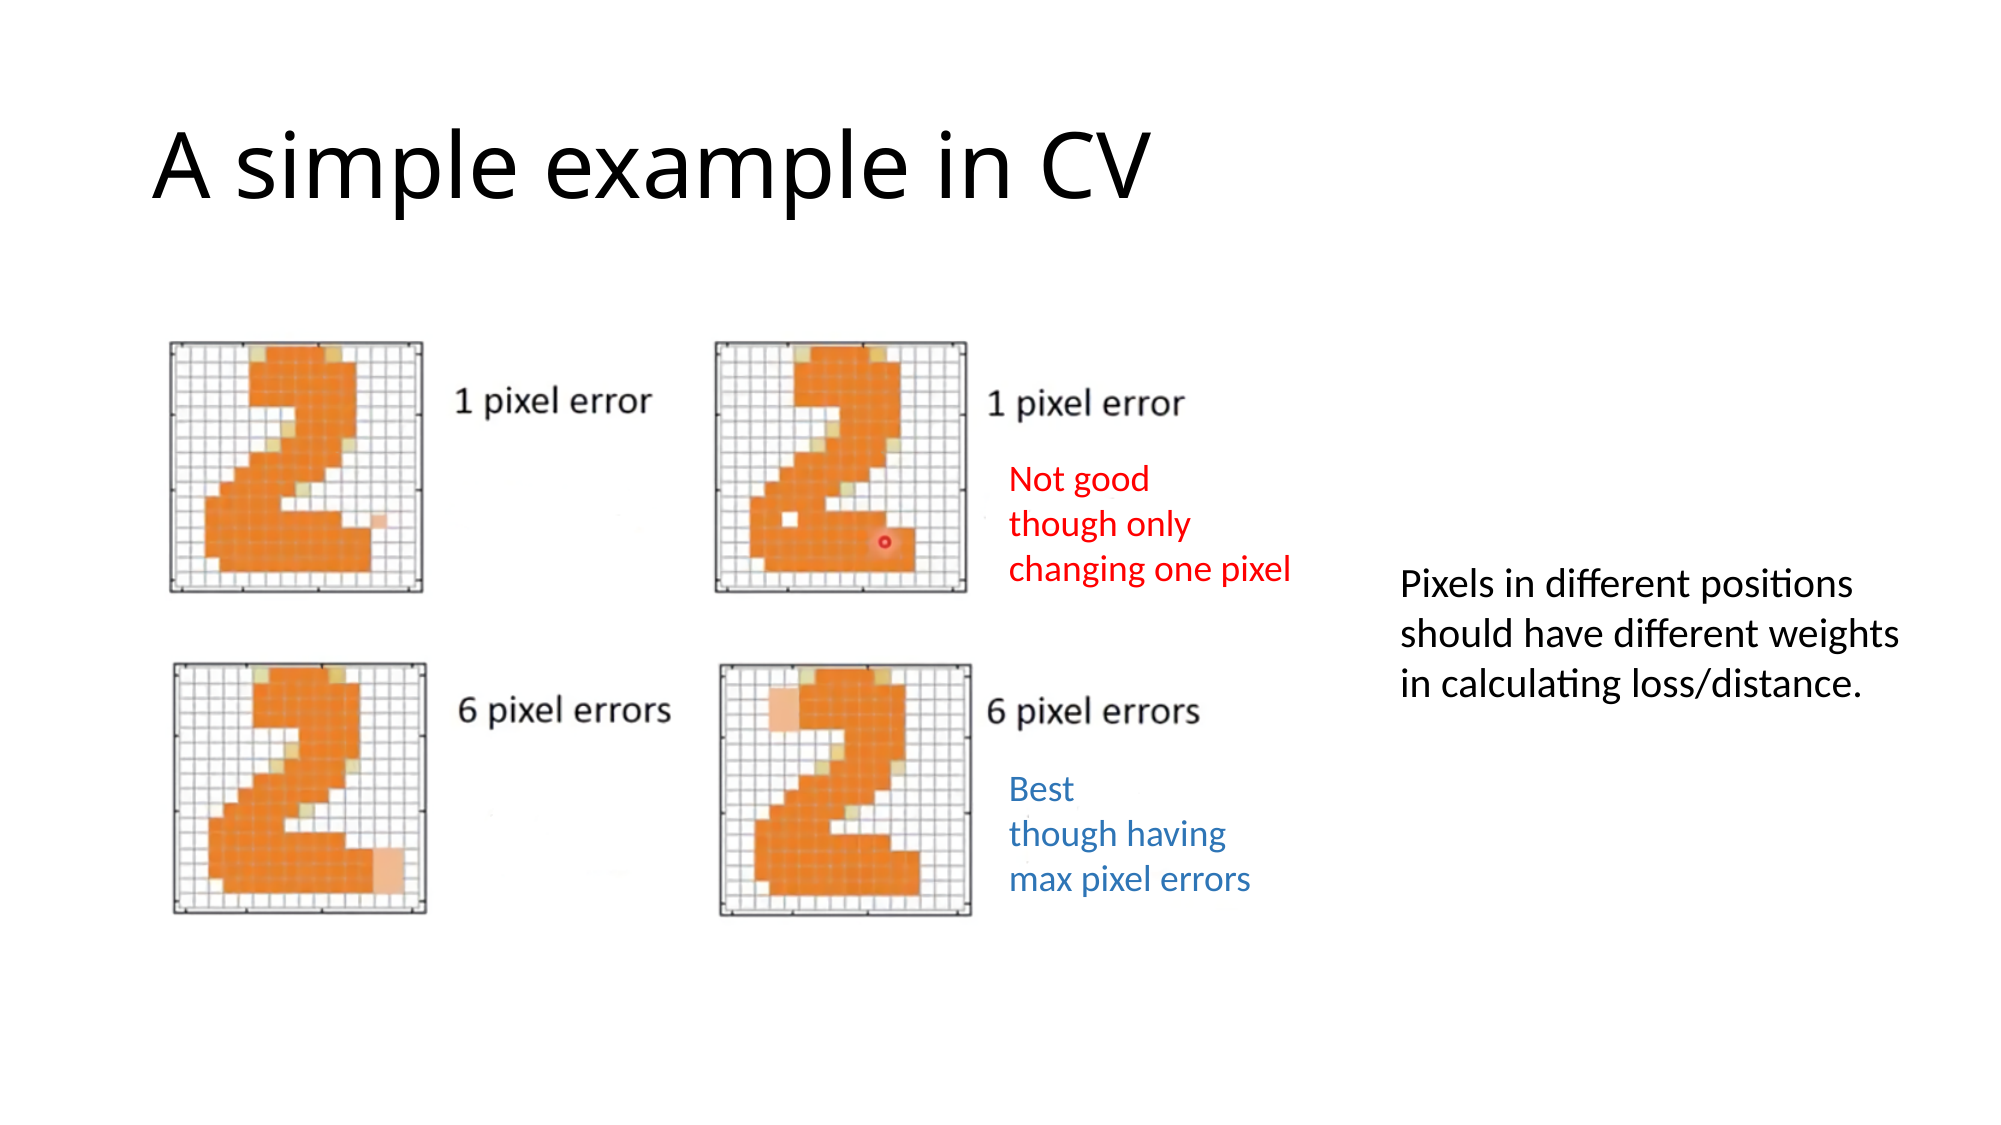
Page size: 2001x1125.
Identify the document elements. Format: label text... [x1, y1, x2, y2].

title A simple example in CV [137, 59, 1863, 278]
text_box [96, 299, 1324, 965]
text_box Pixels in different positions should have different weights in calculating loss/distance. [1385, 548, 1929, 714]
